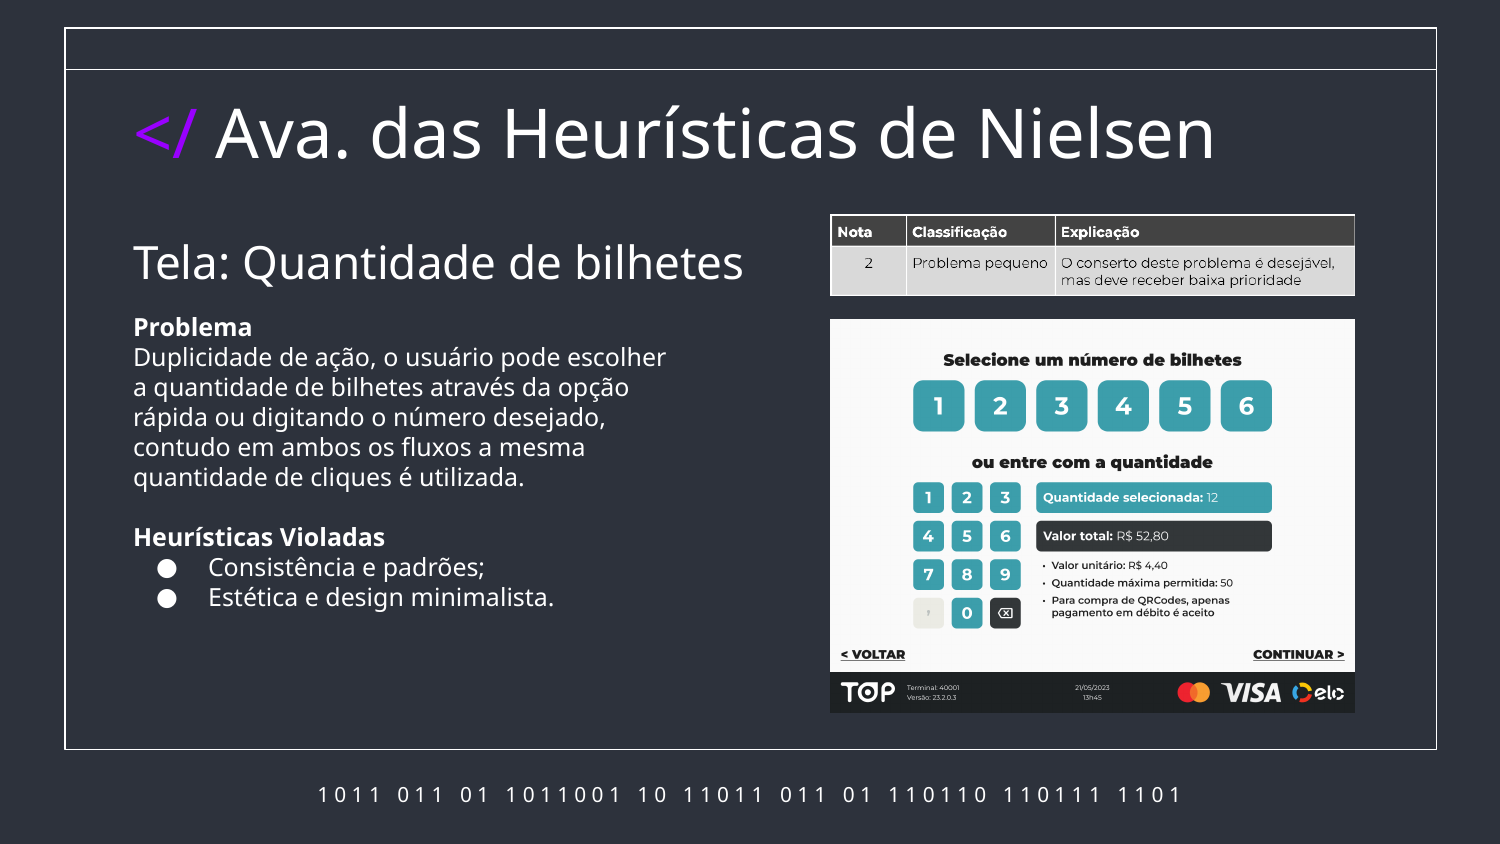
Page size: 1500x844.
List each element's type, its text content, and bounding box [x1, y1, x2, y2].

title </ Ava. das Heurísticas de Nielsen [118, 75, 1382, 170]
subtitle Problema Duplicidade de ação, o usuário pode escolher a quantidade de bilhetes através da opção rápida ou digitando o número desejado, contudo em ambos os fluxos a mesma quantidade de cliques é utilizada. Heurísticas Violadas Consistência e padrões; Estética e design minimalista. [118, 296, 698, 631]
title Tela: Quantidade de bilhetes [118, 237, 831, 304]
picture [829, 319, 1355, 714]
picture [829, 214, 1355, 296]
